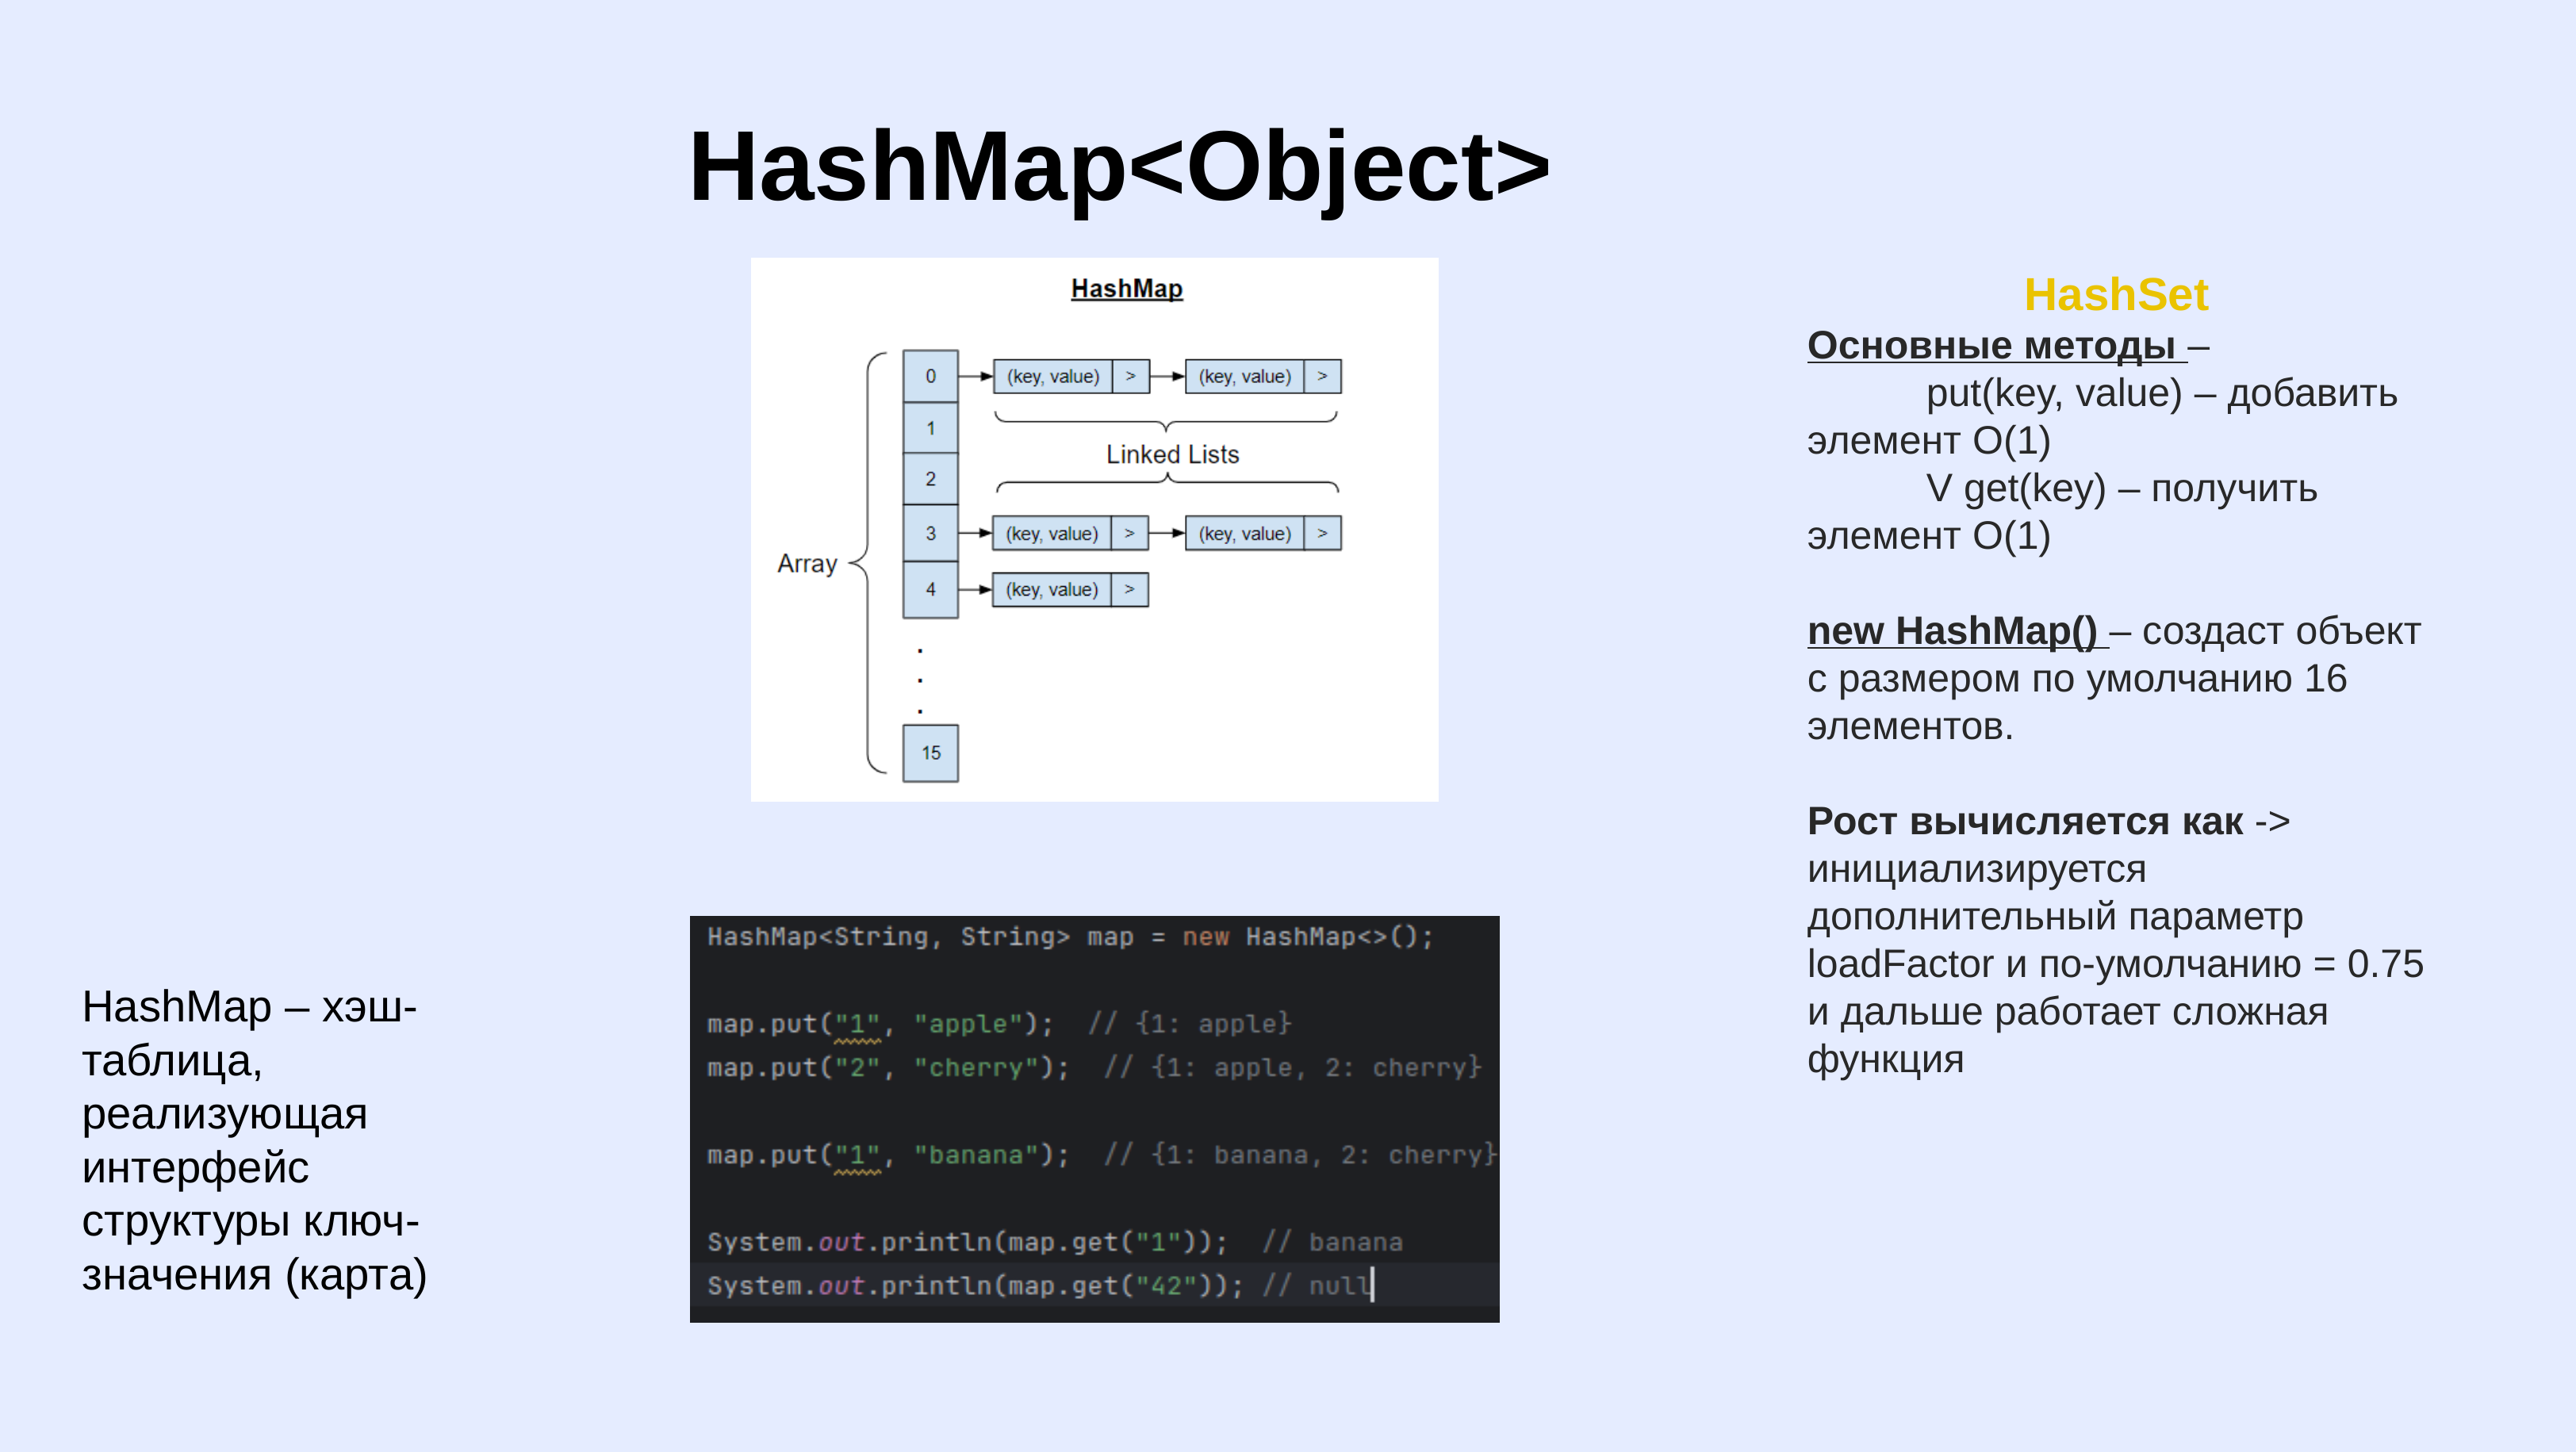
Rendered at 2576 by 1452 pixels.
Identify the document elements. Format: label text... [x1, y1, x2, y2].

picture [751, 257, 1439, 803]
picture [690, 916, 1500, 1323]
text_box HashMap – хэш-таблица, реализующая интерфейс структуры ключ-значения (карта) [70, 965, 460, 1274]
text_box HashMap<Object> [688, 97, 2510, 236]
text_box HashSet Основные методы – put(key, value) – добавить элемент O(1) V get(key) – получить элемент O(1) new HashMap() – создаст объект с размером по умолчанию 16 элементов. Рост вычисляется как -> инициализируется дополнительный параметр loadFactor и по-умолчанию = 0.75 и дальше работает сложная функция [1801, 258, 2433, 1135]
